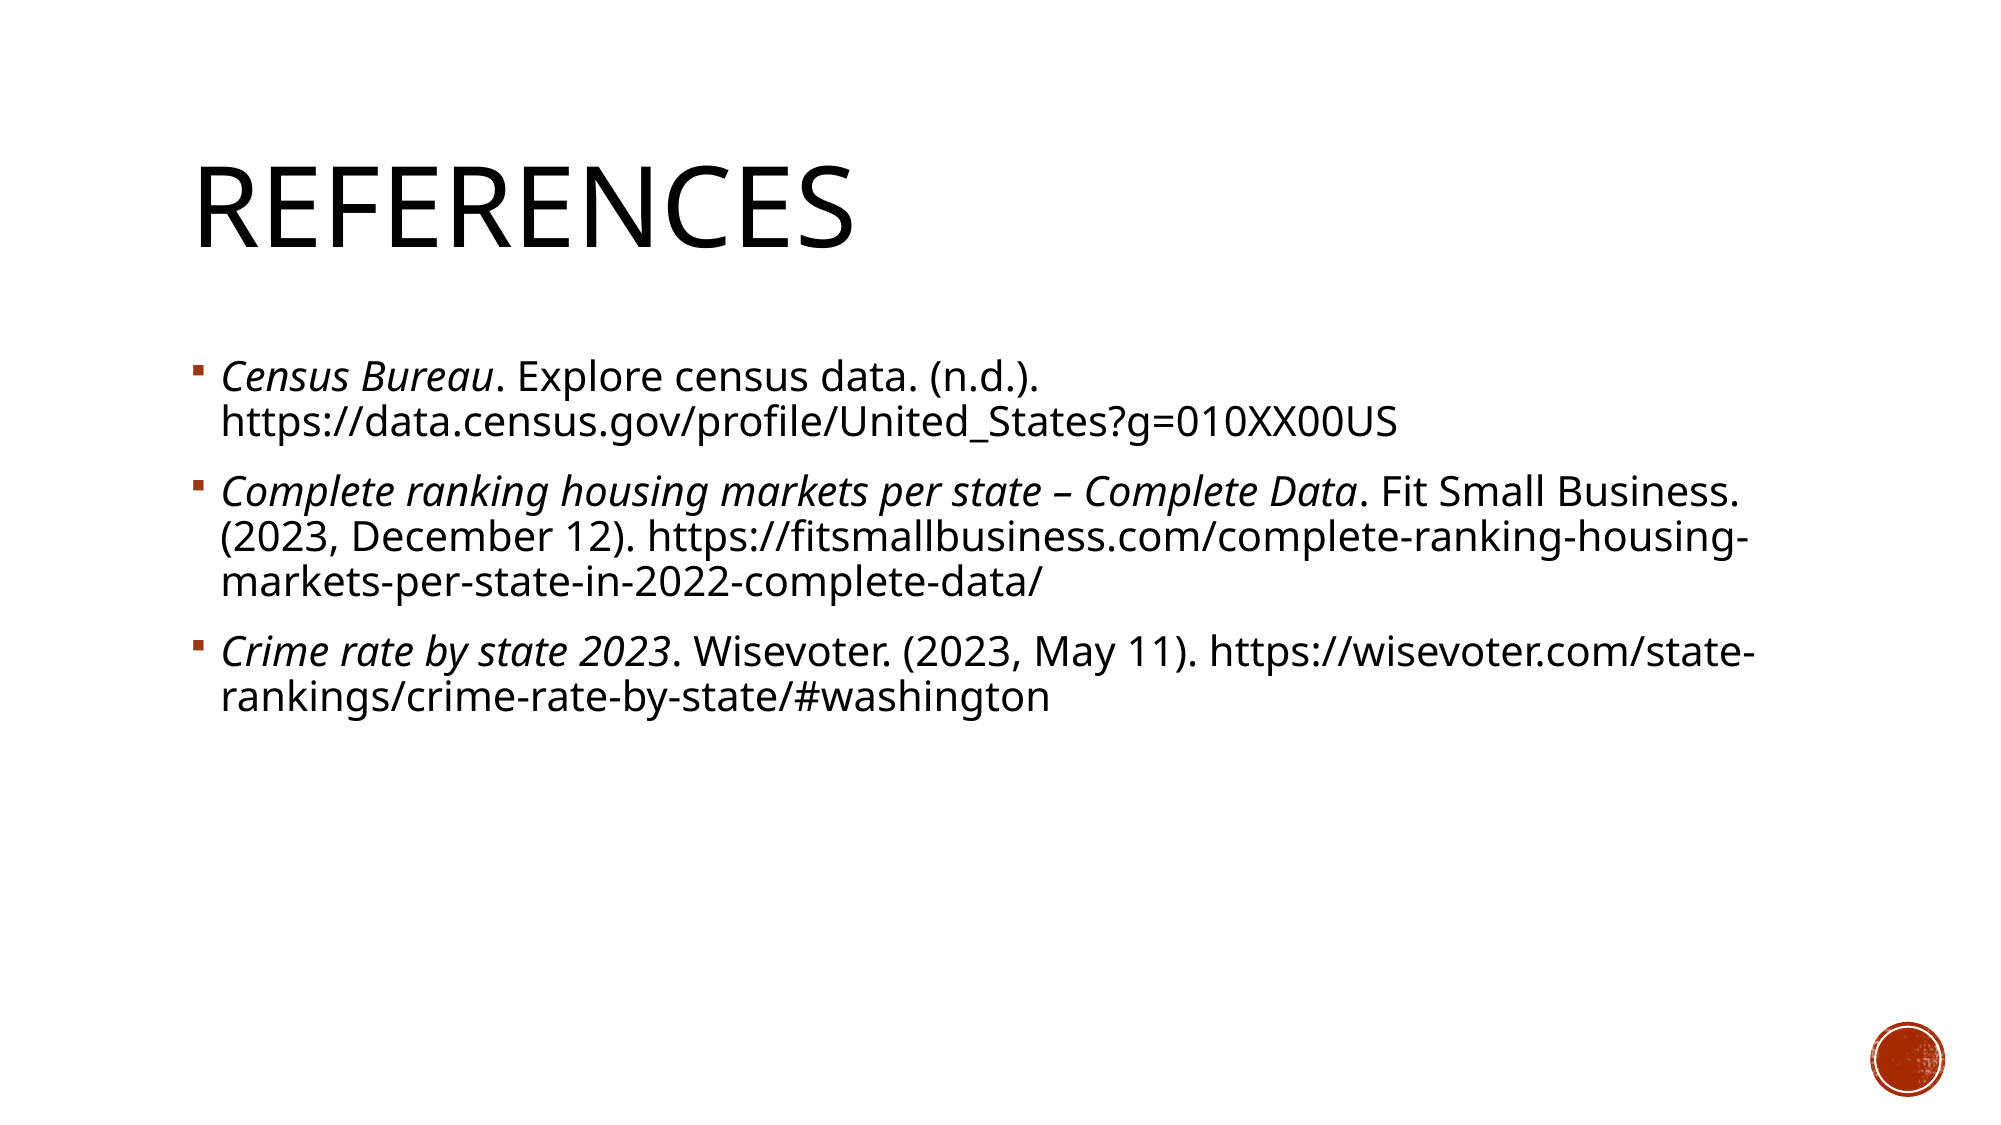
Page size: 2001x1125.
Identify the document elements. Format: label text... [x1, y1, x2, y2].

list Census Bureau. Explore census data. (n.d.). https://data.census.gov/profile/United_States?g=010XX00US Complete ranking housing markets per state – Complete Data. Fit Small Business. (2023, December 12). https://fitsmallbusiness.com/complete-ranking-housing-markets-per-state-in-2022-complete-data/ Crime rate by state 2023. Wisevoter. (2023, May 11). https://wisevoter.com/state-rankings/crime-rate-by-state/#washington [175, 348, 1826, 1013]
title References [175, 79, 1826, 344]
